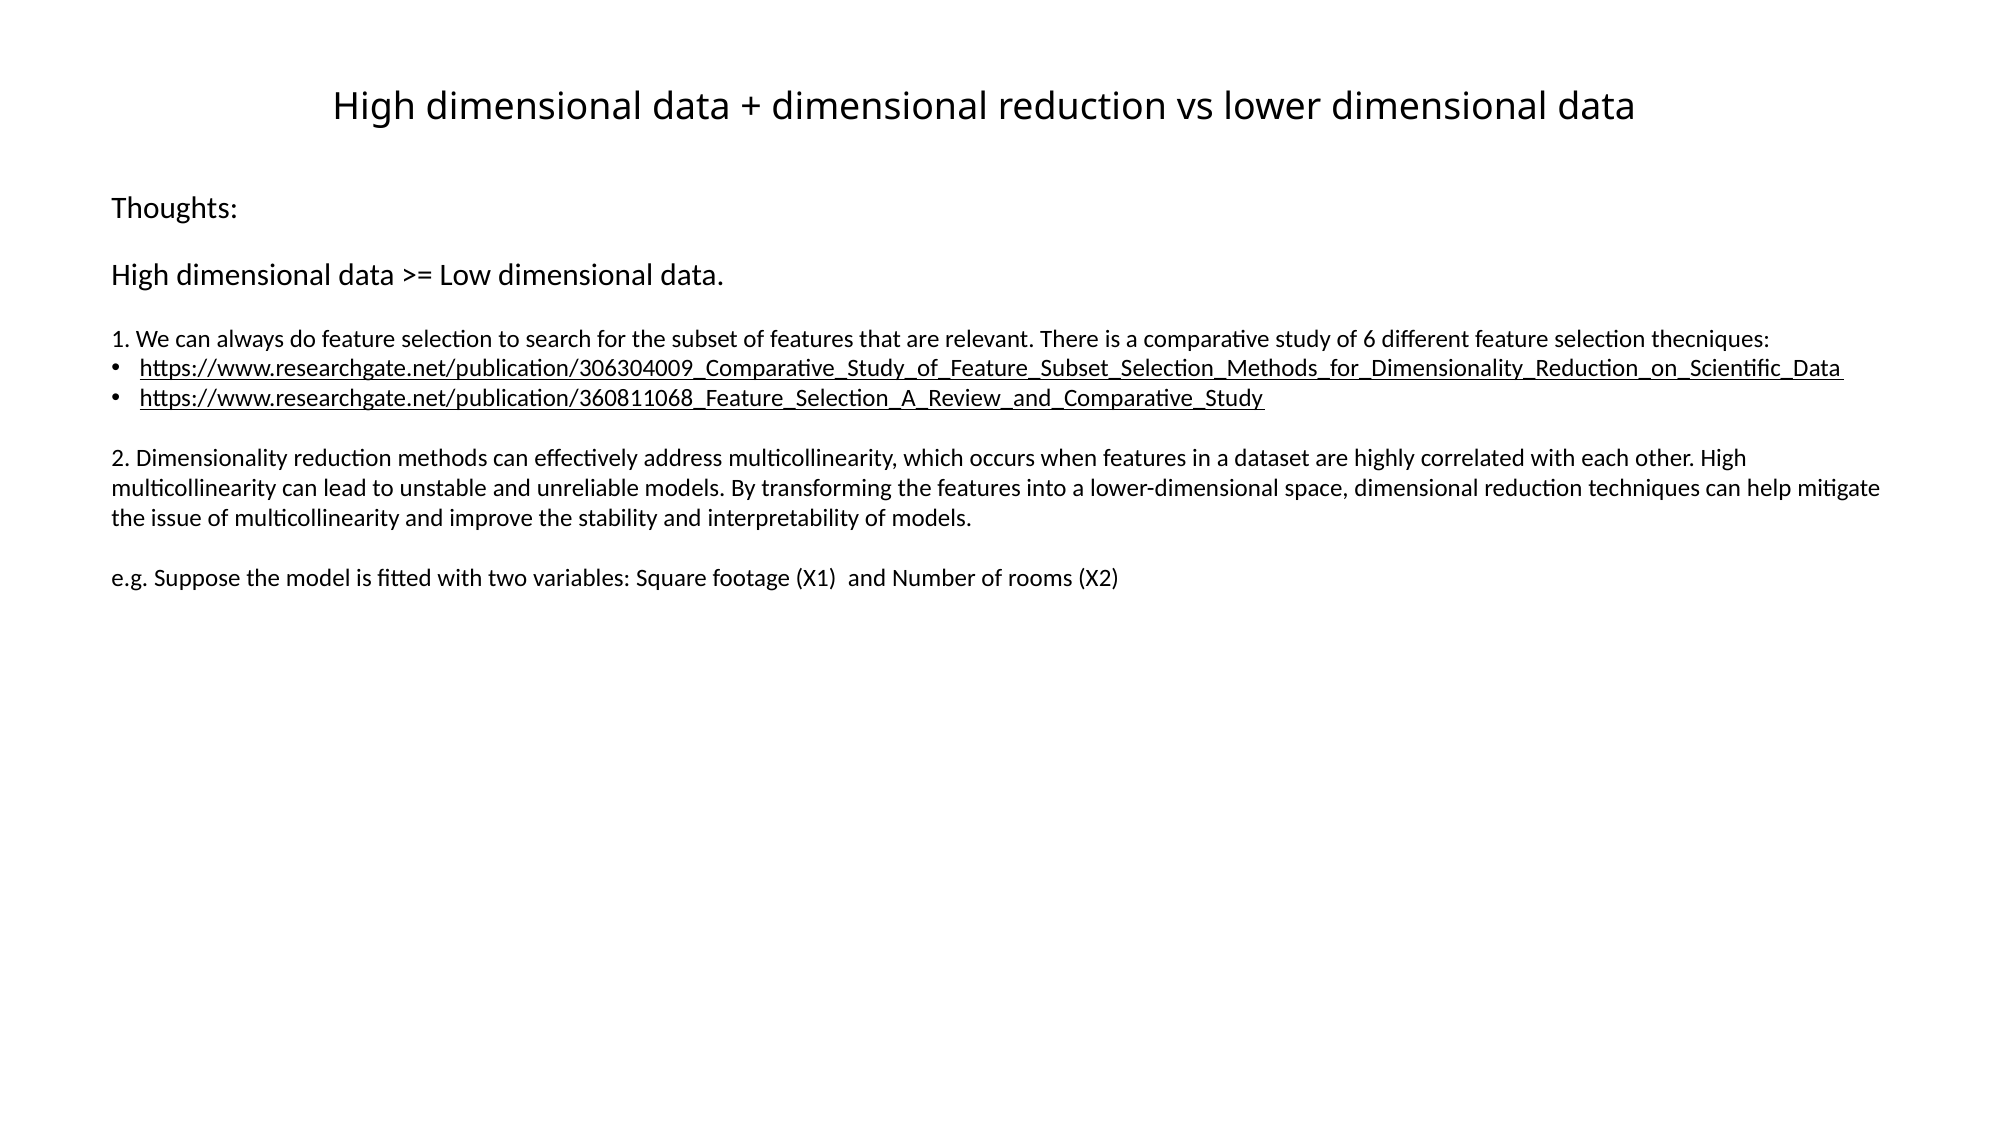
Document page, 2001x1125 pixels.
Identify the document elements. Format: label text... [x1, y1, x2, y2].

text_box High dimensional data + dimensional reduction vs lower dimensional data [317, 74, 1652, 135]
text_box Thoughts: High dimensional data >= Low dimensional data. 1. We can always do feature selection to search for the subset of features that are relevant. There is a comparative study of 6 different feature selection thecniques: https://www.researchgate.net/publication/306304009_Comparative_Study_of_Feature_Subset_Selection_Methods_for_Dimensionality_Reduction_on_Scientific_Data https://www.researchgate.net/publication/360811068_Feature_Selection_A_Review_and_Comparative_Study 2. Dimensionality reduction methods can effectively address multicollinearity, which occurs when features in a dataset are highly correlated with each other. High multicollinearity can lead to unstable and unreliable models. By transforming the features into a lower-dimensional space, dimensional reduction techniques can help mitigate the issue of multicollinearity and improve the stability and interpretability of models. e.g. Suppose the model is fitted with two variables: Square footage (X1) and Number of rooms (X2) [96, 149, 1931, 599]
